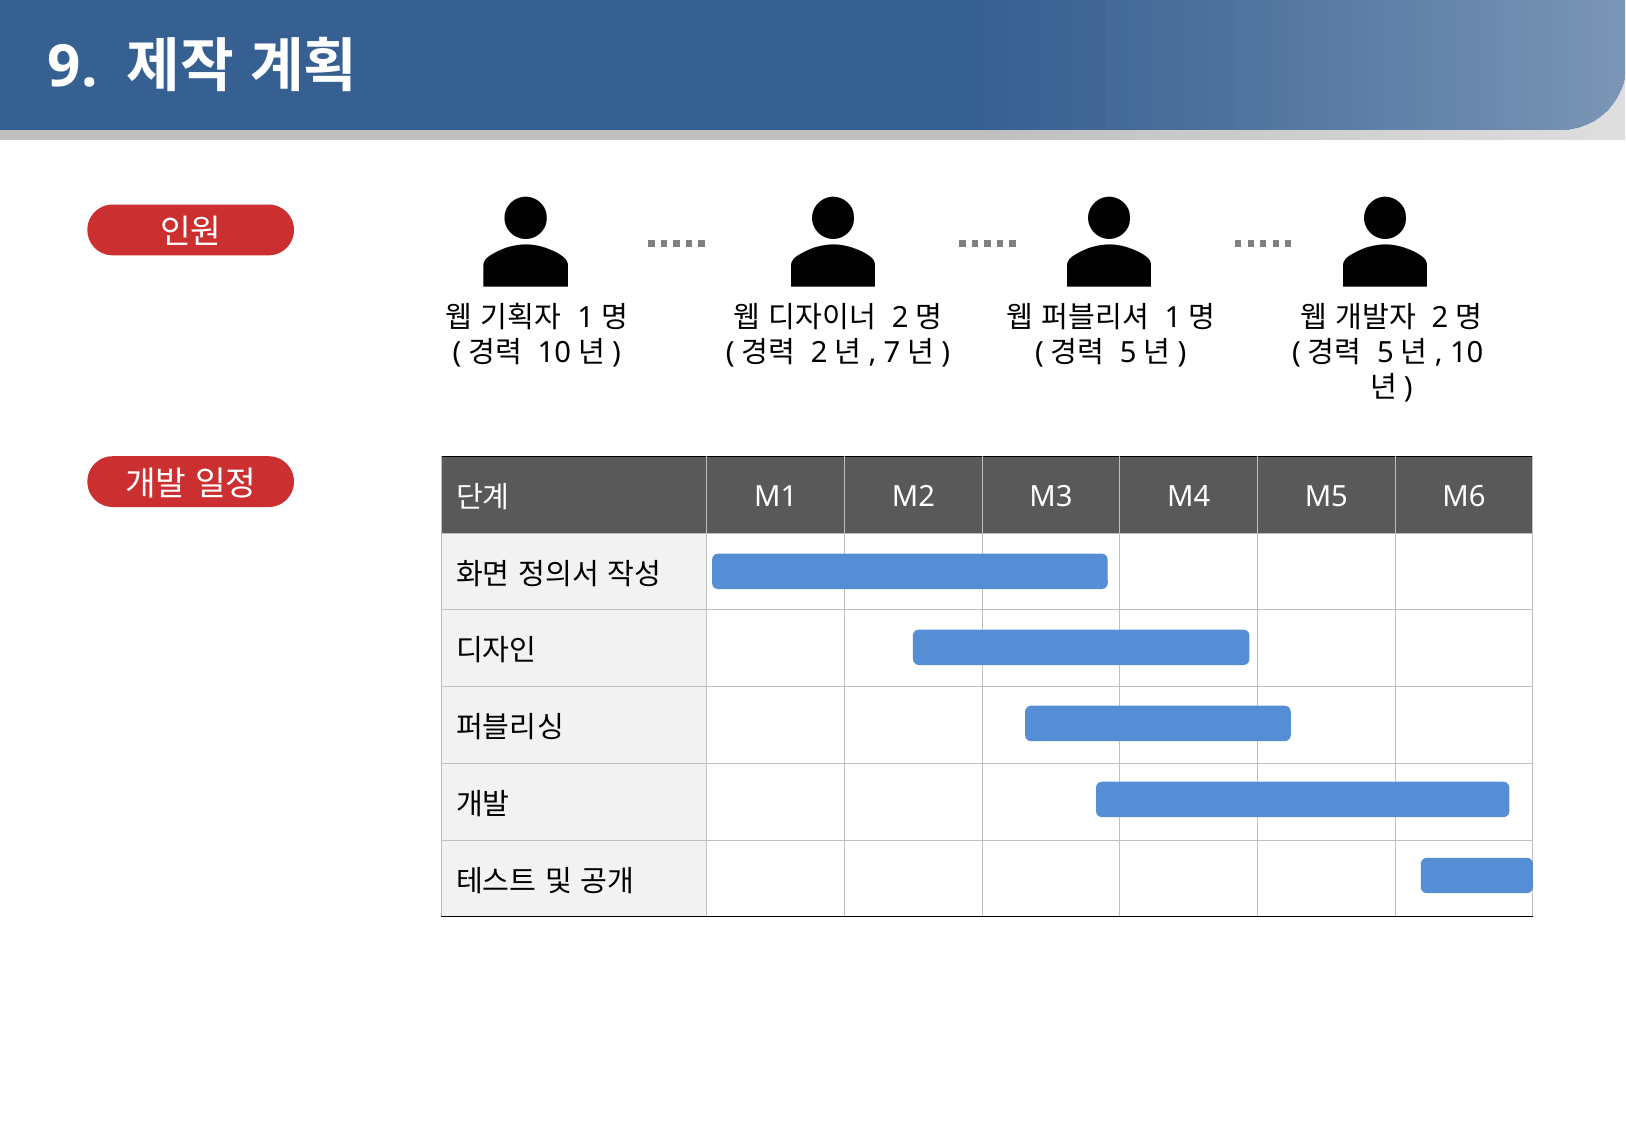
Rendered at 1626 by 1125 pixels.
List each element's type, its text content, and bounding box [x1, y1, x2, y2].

table_cell [1258, 687, 1395, 763]
table_header M2 [845, 457, 982, 533]
table_cell [1396, 610, 1532, 686]
text_box 개발 일정 [85, 454, 297, 510]
table_cell [845, 610, 982, 686]
table_cell [1258, 764, 1395, 781]
picture [1321, 178, 1448, 305]
table_cell [1396, 764, 1532, 840]
table_header M5 [1258, 457, 1395, 533]
table_cell [707, 534, 844, 609]
table_cell [845, 590, 982, 609]
text_box 웹 디자이너 2명 (경력 2년, 7년) [706, 290, 970, 376]
text_box [1096, 781, 1510, 818]
table_cell [1120, 687, 1257, 705]
table_cell [845, 534, 982, 553]
table_cell [983, 534, 1119, 609]
table_cell 화면 정의서 작성 [442, 534, 706, 609]
table_cell [1396, 687, 1532, 763]
table_header M6 [1396, 457, 1532, 533]
text_box 인원 [85, 202, 297, 258]
table_cell [707, 841, 844, 916]
table_cell [845, 687, 982, 763]
table_cell [1396, 534, 1532, 609]
text_box 웹 기획자 1명 (경력 10년) [425, 290, 649, 376]
text_box [912, 629, 1250, 666]
table_cell [983, 687, 1119, 763]
text_box [1420, 857, 1534, 894]
text_box 웹 개발자 2명 (경력 5년, 10년) [1261, 290, 1522, 411]
table_cell [1396, 841, 1532, 916]
table_cell [1258, 610, 1395, 686]
table_cell [1120, 534, 1257, 609]
table_cell [845, 841, 982, 916]
table_cell 테스트 및 공개 [442, 841, 706, 916]
table_header 단계 [442, 457, 706, 533]
picture [1046, 178, 1172, 305]
table_cell [1120, 742, 1257, 763]
text_box [712, 553, 1108, 590]
table_cell [1258, 818, 1395, 840]
table_cell [983, 841, 1119, 916]
table_cell [1120, 764, 1257, 781]
table_cell [983, 666, 1119, 686]
table_cell [845, 764, 982, 840]
table_header M1 [707, 457, 844, 533]
text_box [1025, 705, 1291, 742]
table_cell 퍼블리싱 [442, 687, 706, 763]
table_cell [1258, 841, 1395, 916]
table_cell [1120, 610, 1257, 686]
table_cell [983, 610, 1119, 629]
text_box 웹 퍼블리셔 1명 (경력 5년) [980, 290, 1241, 376]
table_cell [1258, 534, 1395, 609]
table_header M4 [1120, 457, 1257, 533]
table_cell [707, 764, 844, 840]
table_cell [707, 610, 844, 686]
table_cell [707, 687, 844, 763]
title 9. 제작 계획 [32, 24, 1439, 102]
picture [770, 178, 897, 305]
picture [462, 178, 589, 305]
table_cell 개발 [442, 764, 706, 840]
table_cell 디자인 [442, 610, 706, 686]
table_header M3 [983, 457, 1119, 533]
table_cell [1120, 841, 1257, 916]
table_cell [1120, 818, 1257, 840]
table_cell [983, 764, 1119, 840]
